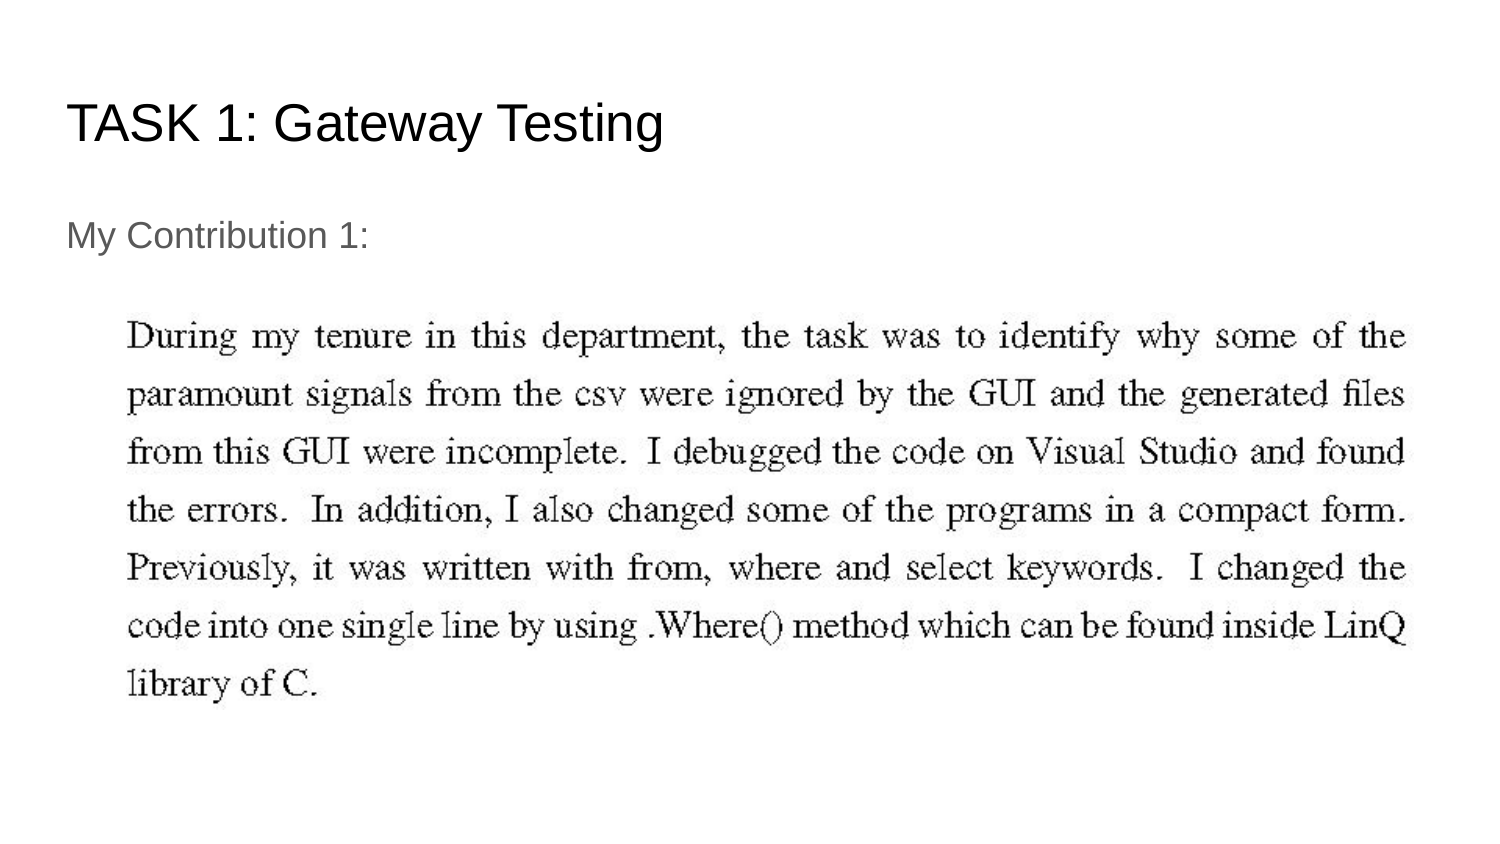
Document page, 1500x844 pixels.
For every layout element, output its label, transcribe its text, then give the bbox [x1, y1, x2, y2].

picture [125, 312, 1414, 710]
title TASK 1: Gateway Testing [51, 72, 1449, 167]
list My Contribution 1: [51, 189, 1449, 750]
